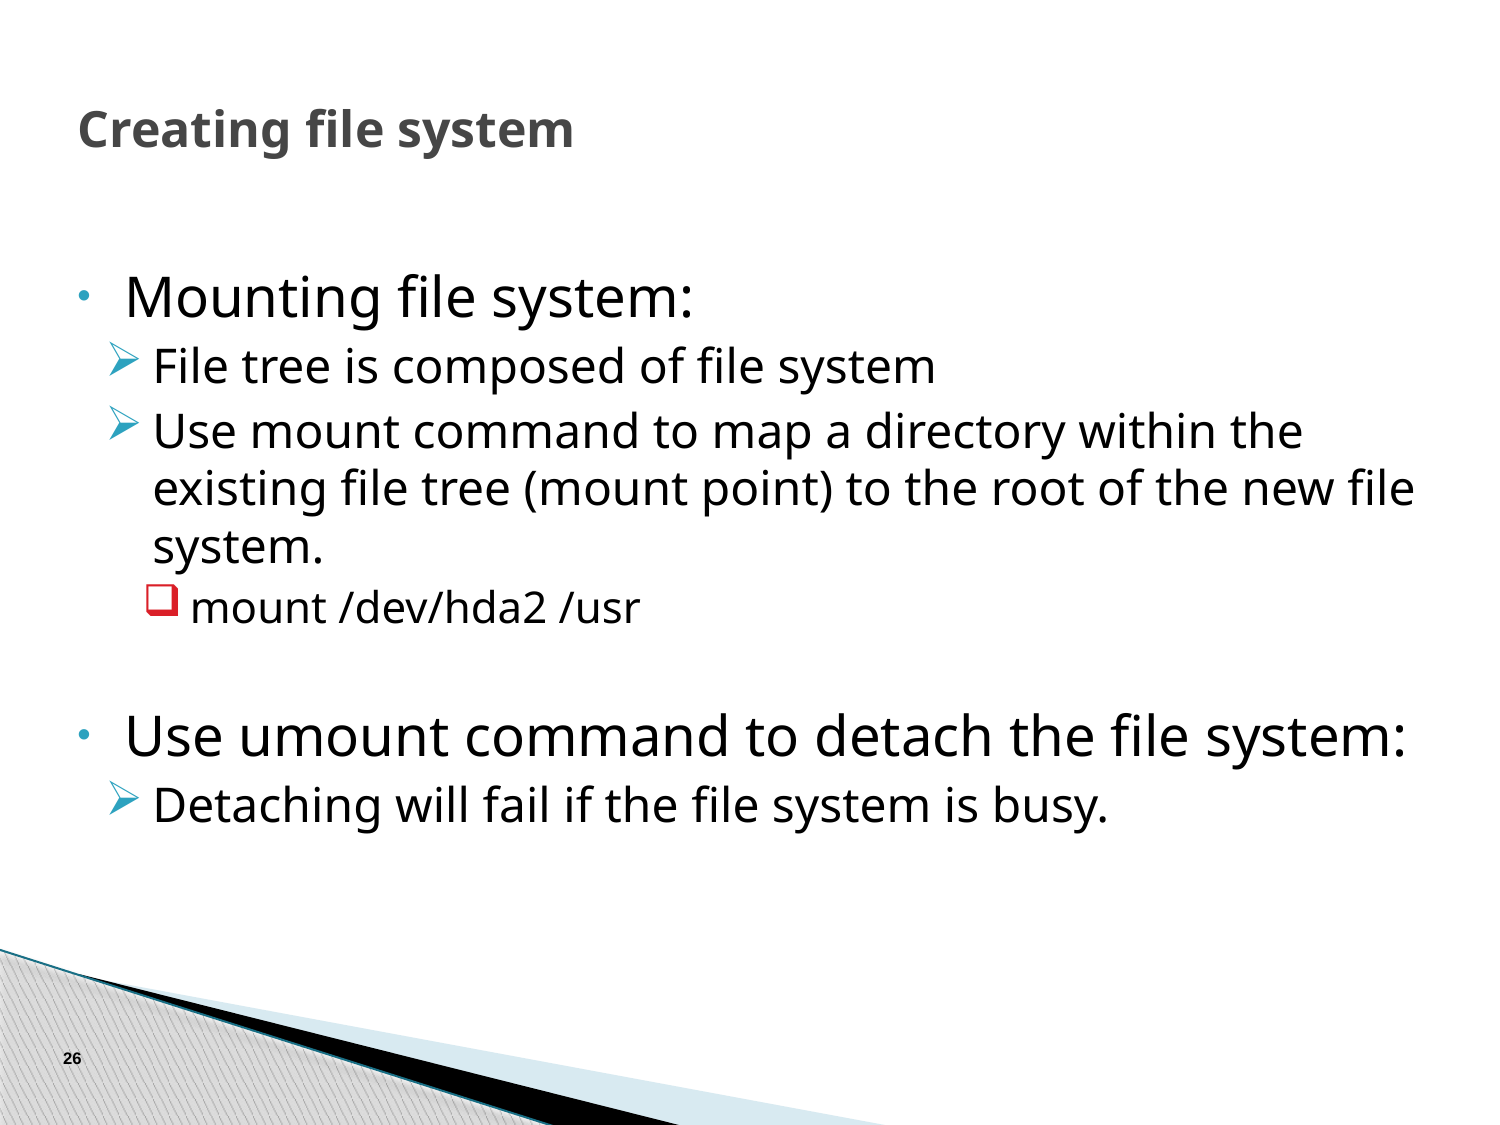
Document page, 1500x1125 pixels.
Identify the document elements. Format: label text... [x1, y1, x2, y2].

title Creating file system [63, 60, 1444, 196]
list Mounting file system: File tree is composed of file system Use mount command to map a directory within the existing file tree (mount point) to the root of the new file system. mount /dev/hda2 /usr Use umount command to detach the file system: Detaching will fail if the file system is busy. [62, 254, 1444, 979]
slide_number 26 [63, 1047, 101, 1068]
